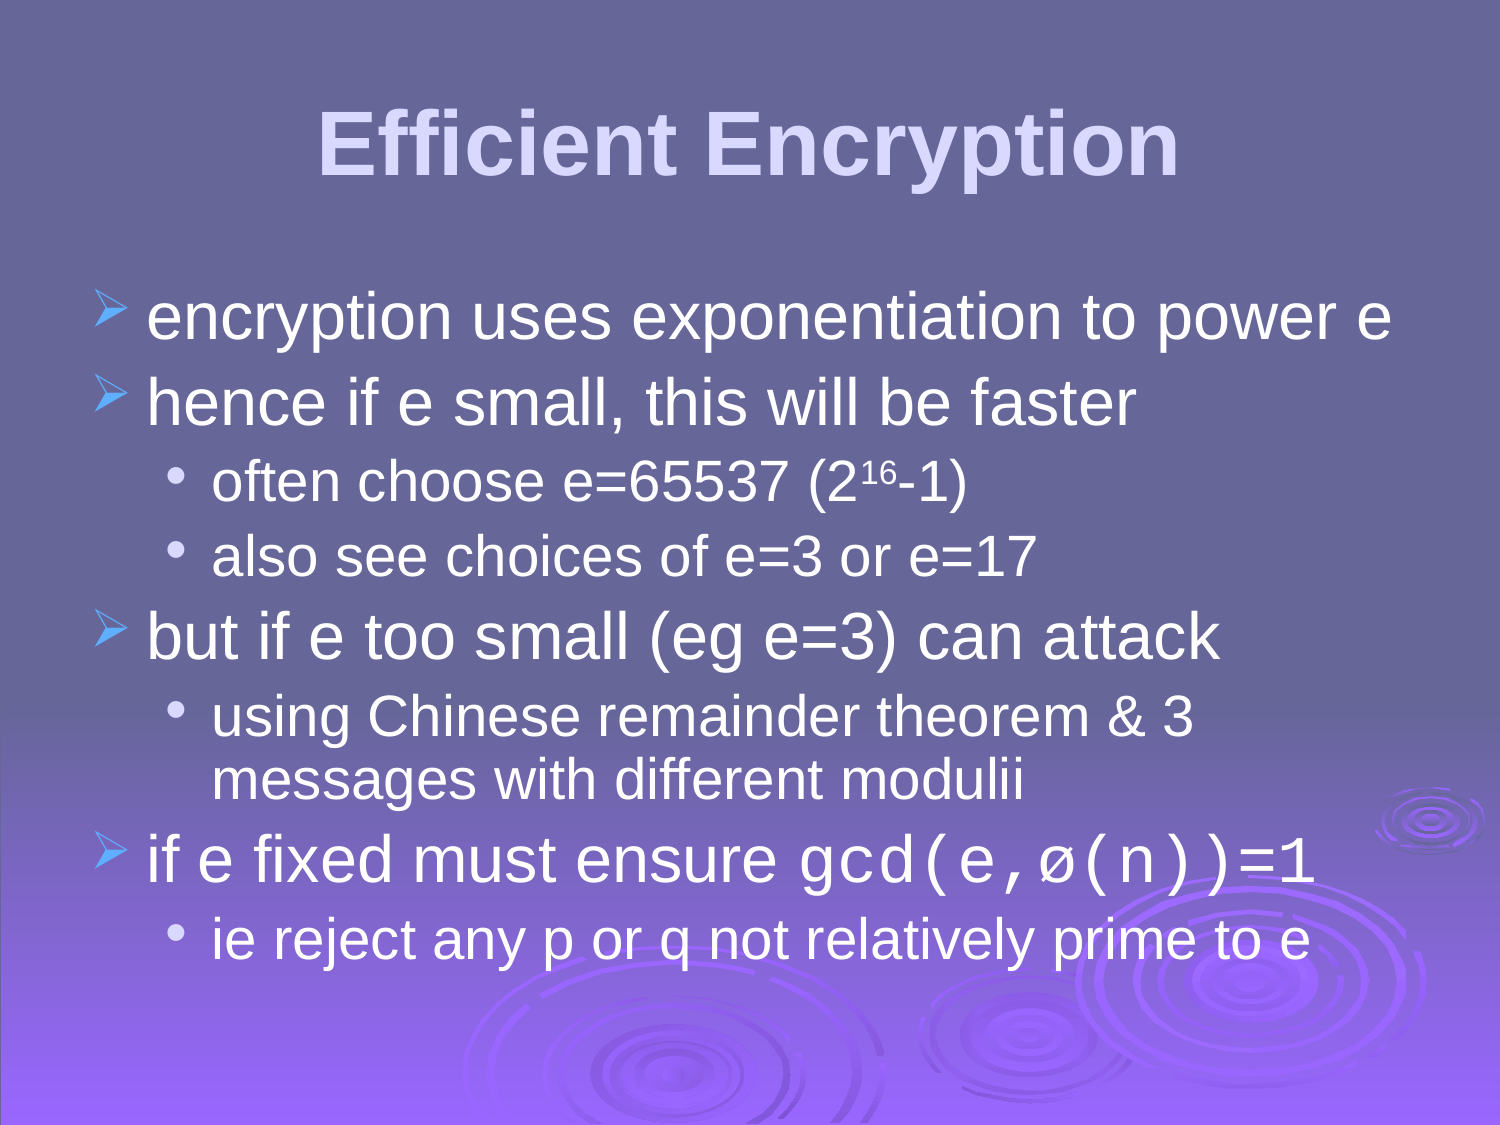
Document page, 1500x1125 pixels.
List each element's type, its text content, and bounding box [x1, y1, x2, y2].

title Efficient Encryption [74, 45, 1426, 233]
list encryption uses exponentiation to power e hence if e small, this will be faster often choose e=65537 (216-1) also see choices of e=3 or e=17 but if e too small (eg e=3) can attack using Chinese remainder theorem & 3 messages with different modulii if e fixed must ensure gcd(e,ø(n))=1 ie reject any p or q not relatively prime to e [74, 274, 1426, 1006]
